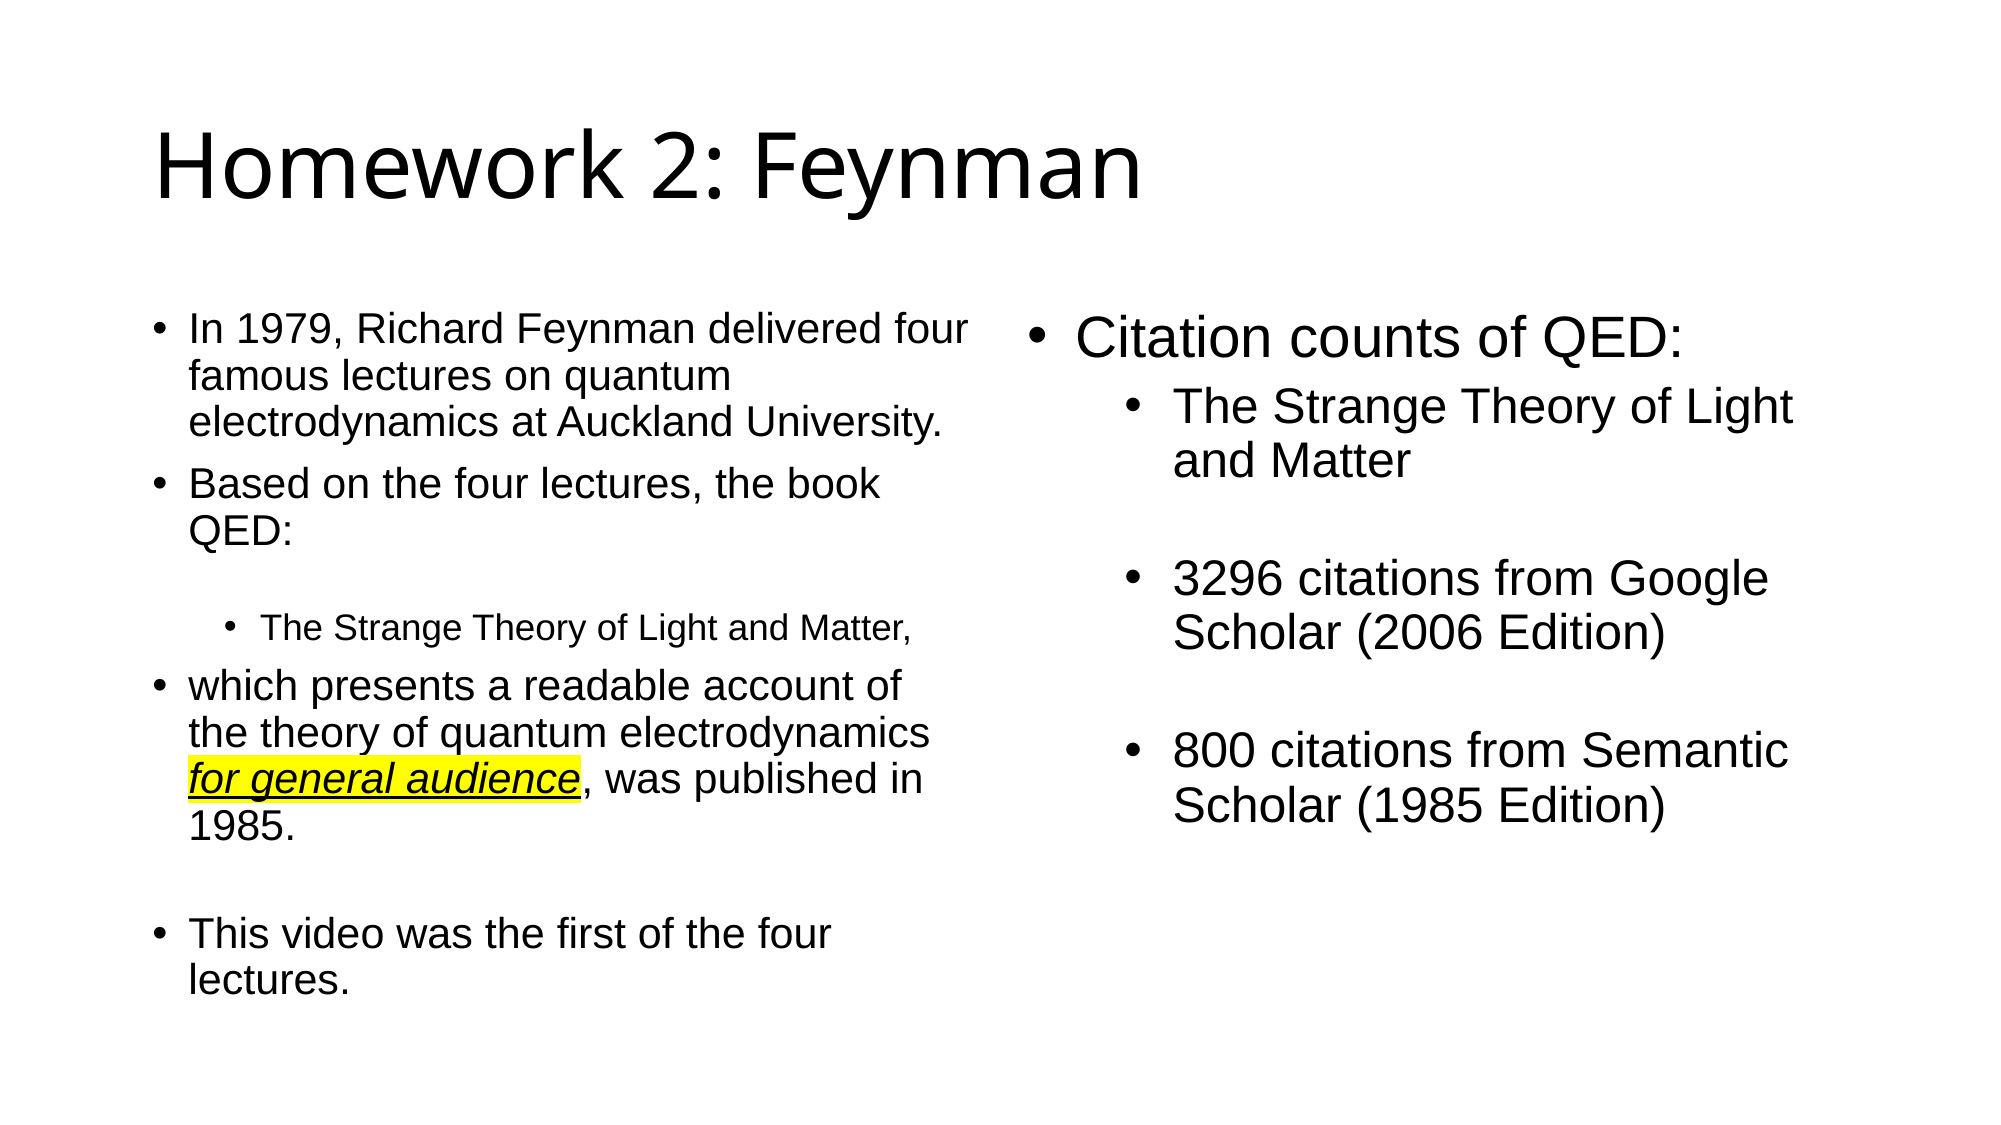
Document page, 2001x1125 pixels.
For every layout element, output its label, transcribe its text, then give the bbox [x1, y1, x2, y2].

title Homework 2: Feynman [137, 59, 1863, 278]
list Citation counts of QED: The Strange Theory of Light and Matter 3296 citations from Google Scholar (2006 Edition) 800 citations from Semantic Scholar (1985 Edition) [1012, 299, 1863, 1014]
list In 1979, Richard Feynman delivered four famous lectures on quantum electrodynamics at Auckland University. Based on the four lectures, the book QED: The Strange Theory of Light and Matter, which presents a readable account of the theory of quantum electrodynamics for general audience, was published in 1985. This video was the first of the four lectures. [137, 299, 988, 1014]
